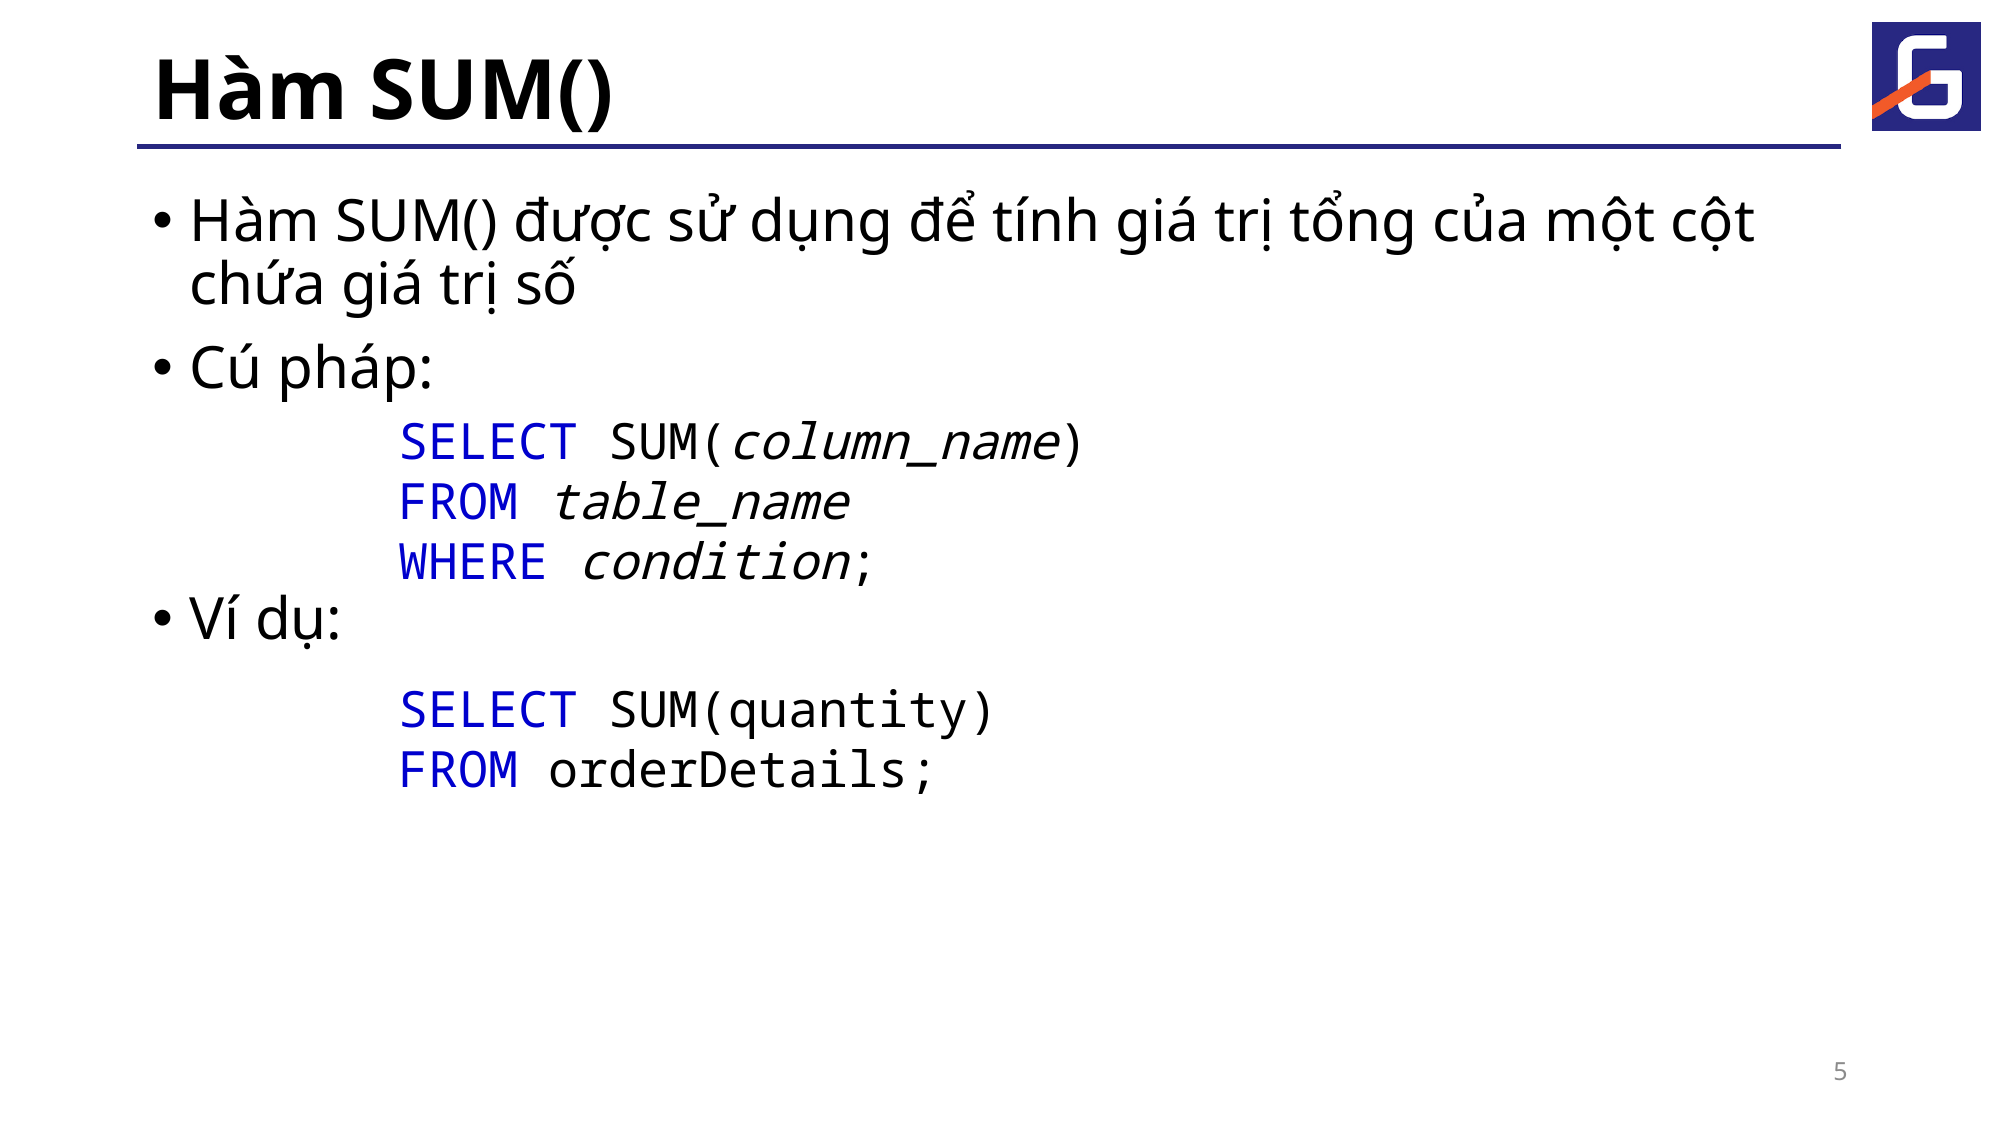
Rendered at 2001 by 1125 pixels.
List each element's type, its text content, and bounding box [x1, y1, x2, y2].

slide_number 5 [1817, 1050, 1863, 1095]
list Hàm SUM() được sử dụng để tính giá trị tổng của một cột chứa giá trị số Cú pháp: Ví dụ: [137, 183, 1863, 1014]
text_box SELECT SUM(quantity) FROM orderDetails; [390, 669, 1391, 805]
title Hàm SUM() [137, 26, 1863, 160]
picture [1872, 22, 1981, 131]
text_box SELECT SUM(column_name) FROM table_name WHERE condition; [390, 402, 1391, 597]
